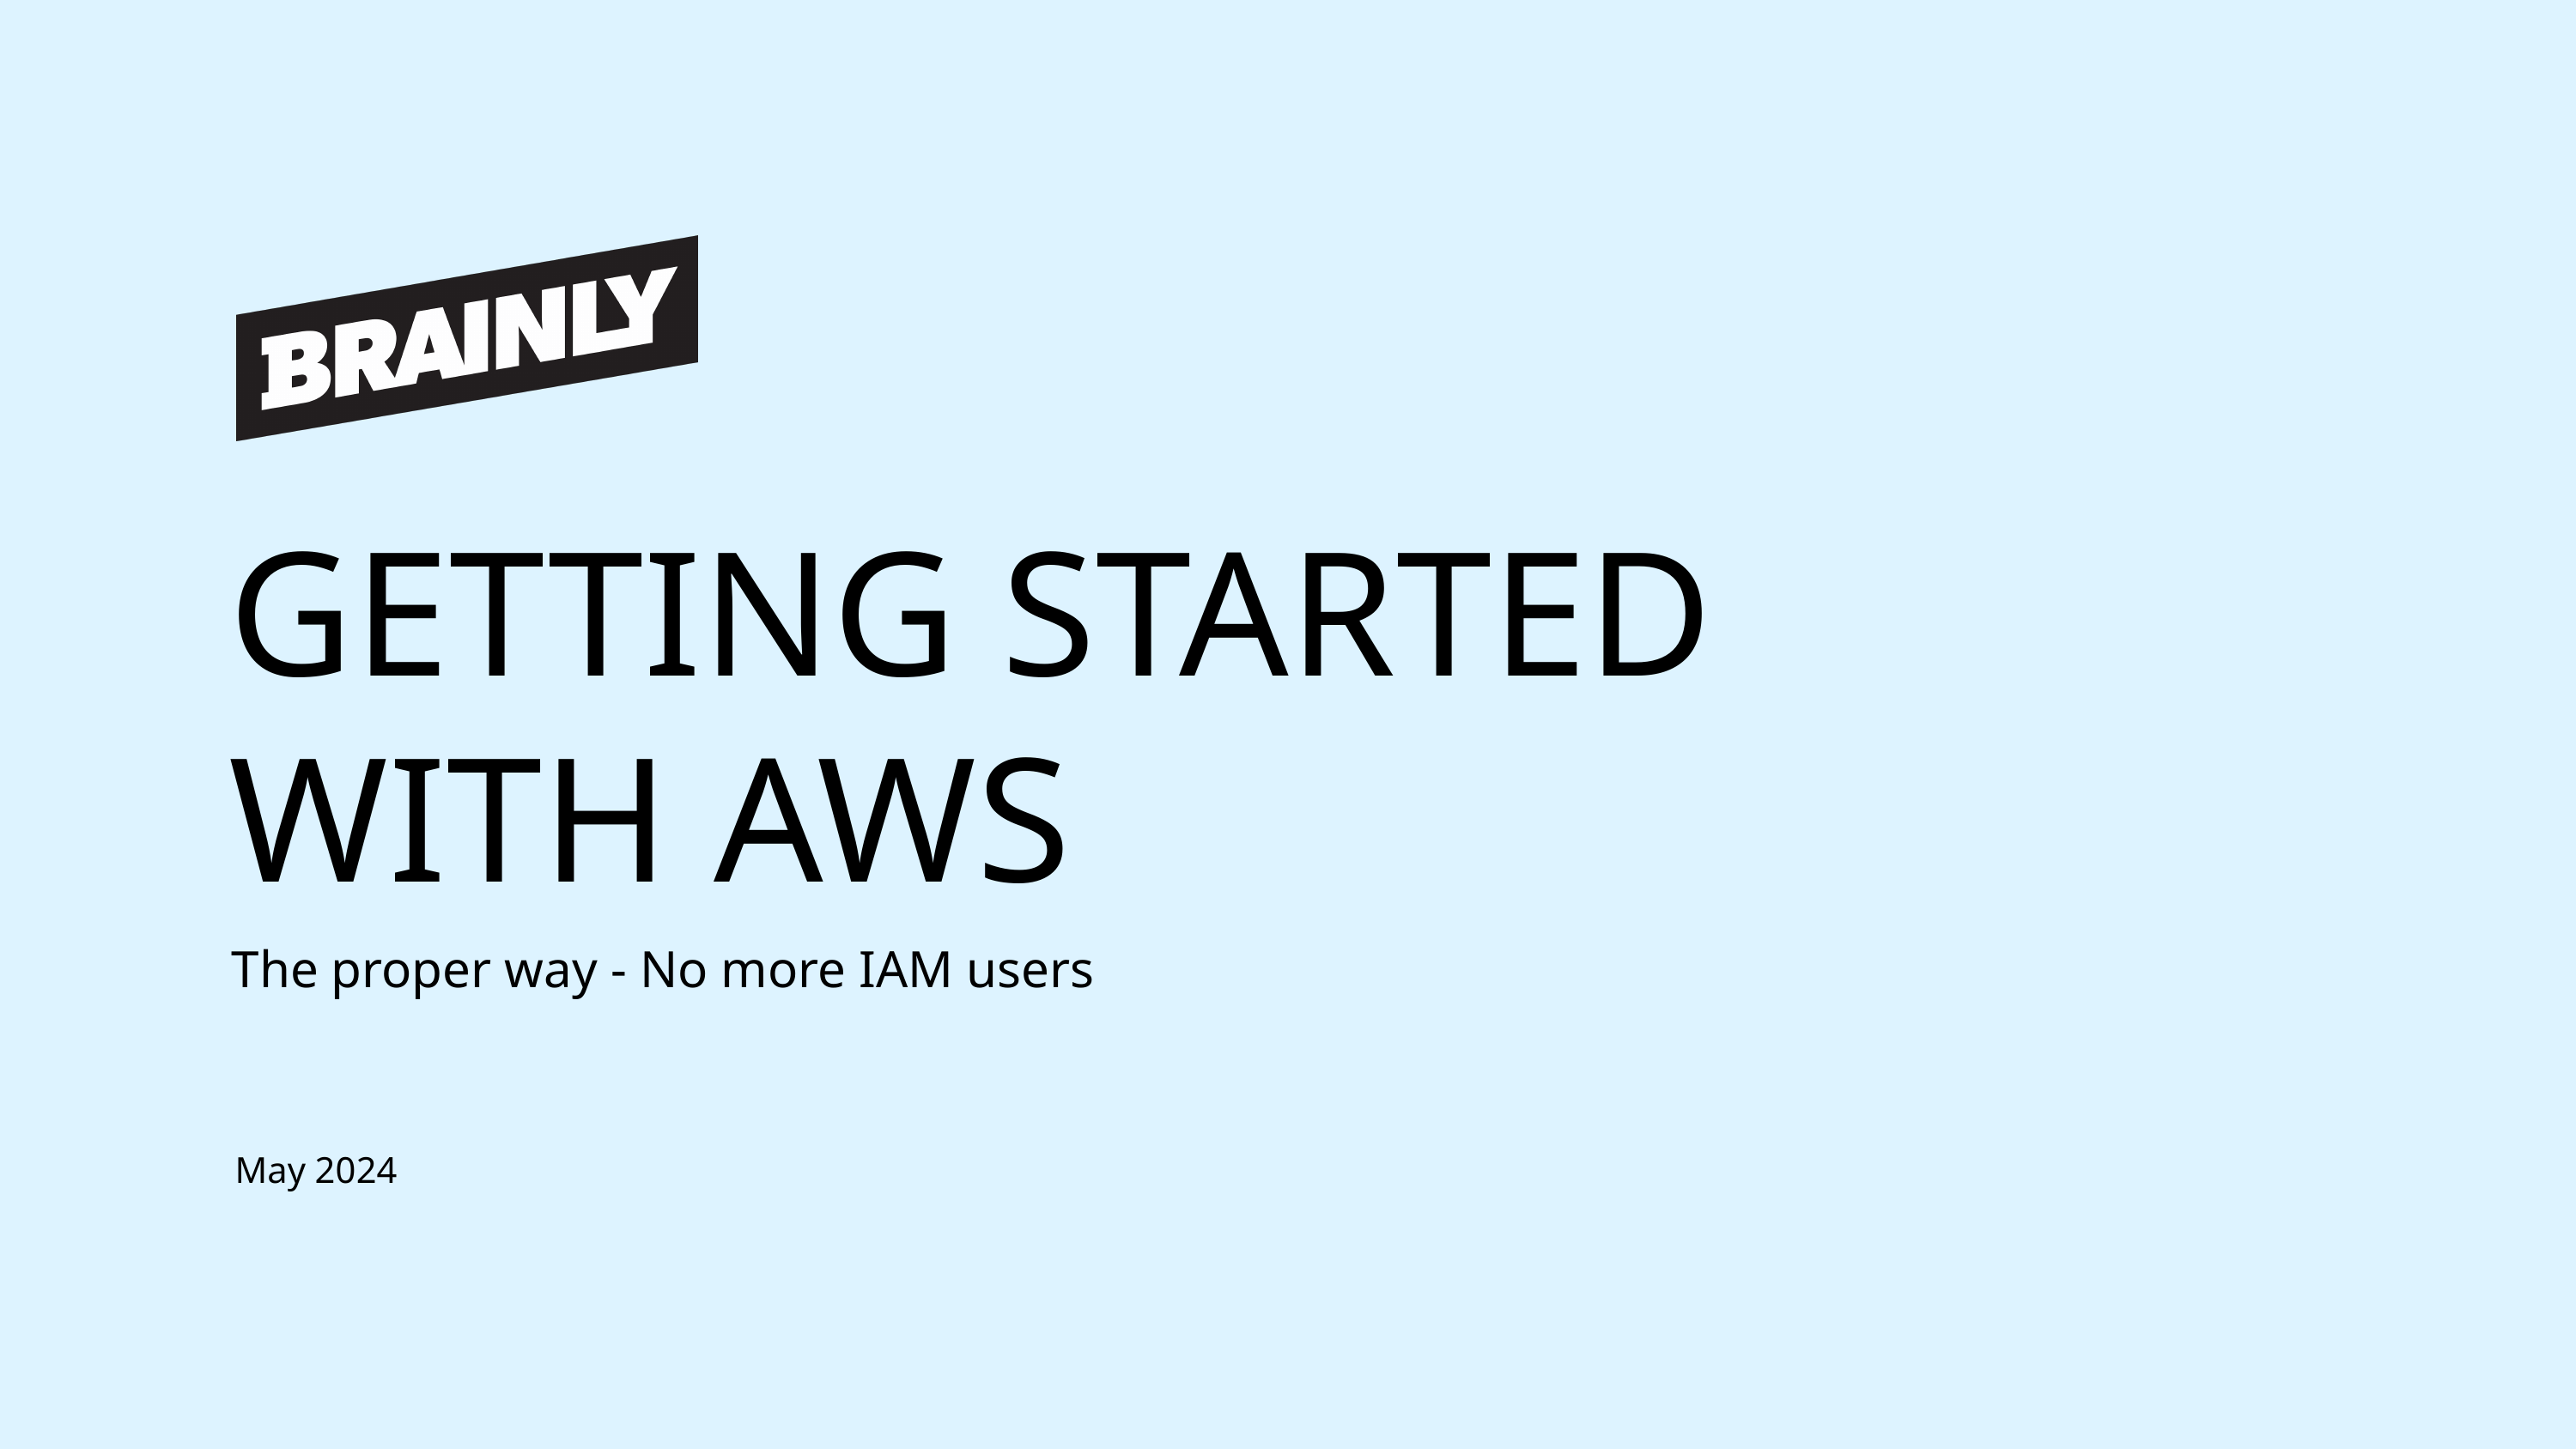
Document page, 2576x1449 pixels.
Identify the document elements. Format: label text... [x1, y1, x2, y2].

text_box The proper way - No more IAM users [205, 872, 2281, 1024]
text_box GETTING STARTED WITH AWS [203, 478, 2279, 949]
picture [236, 234, 698, 442]
text_box May 2024 [216, 1137, 895, 1210]
